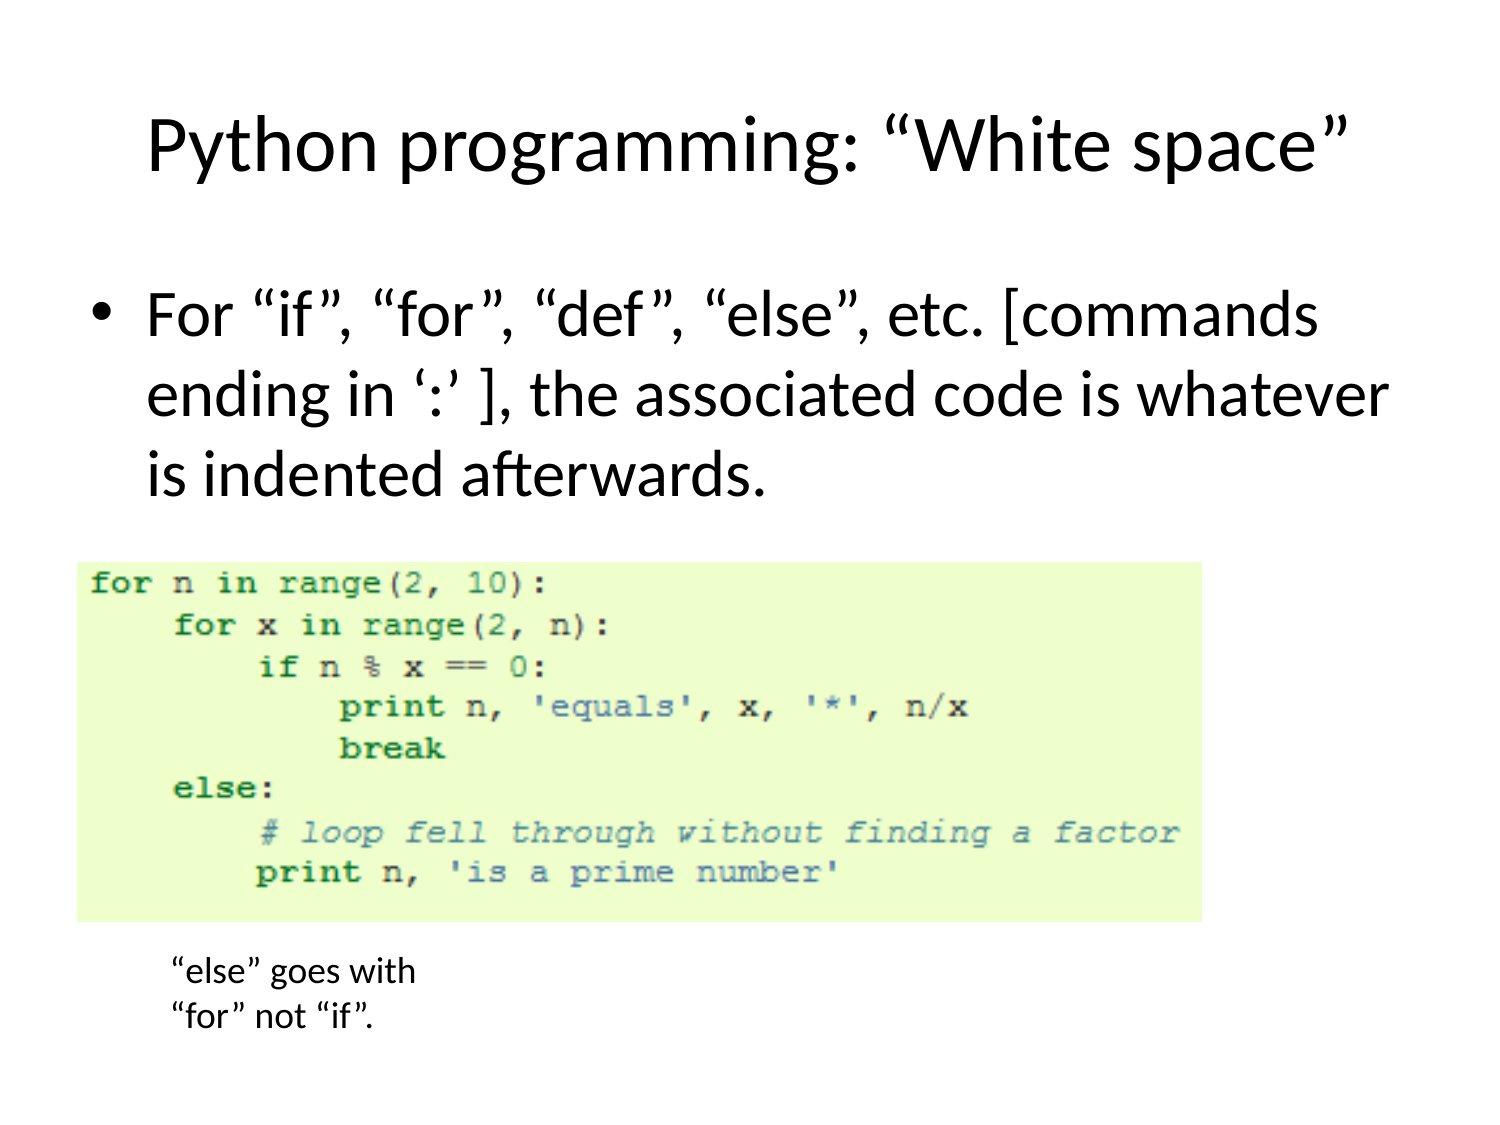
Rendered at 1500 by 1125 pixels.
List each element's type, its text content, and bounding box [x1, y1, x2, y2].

picture [76, 561, 1202, 922]
title Python programming: “White space” [75, 45, 1425, 233]
text_box “else” goes with “for” not “if”. [154, 938, 487, 1044]
list For “if”, “for”, “def”, “else”, etc. [commands ending in ‘:’ ], the associated code is whatever is indented afterwards. [75, 262, 1425, 1005]
